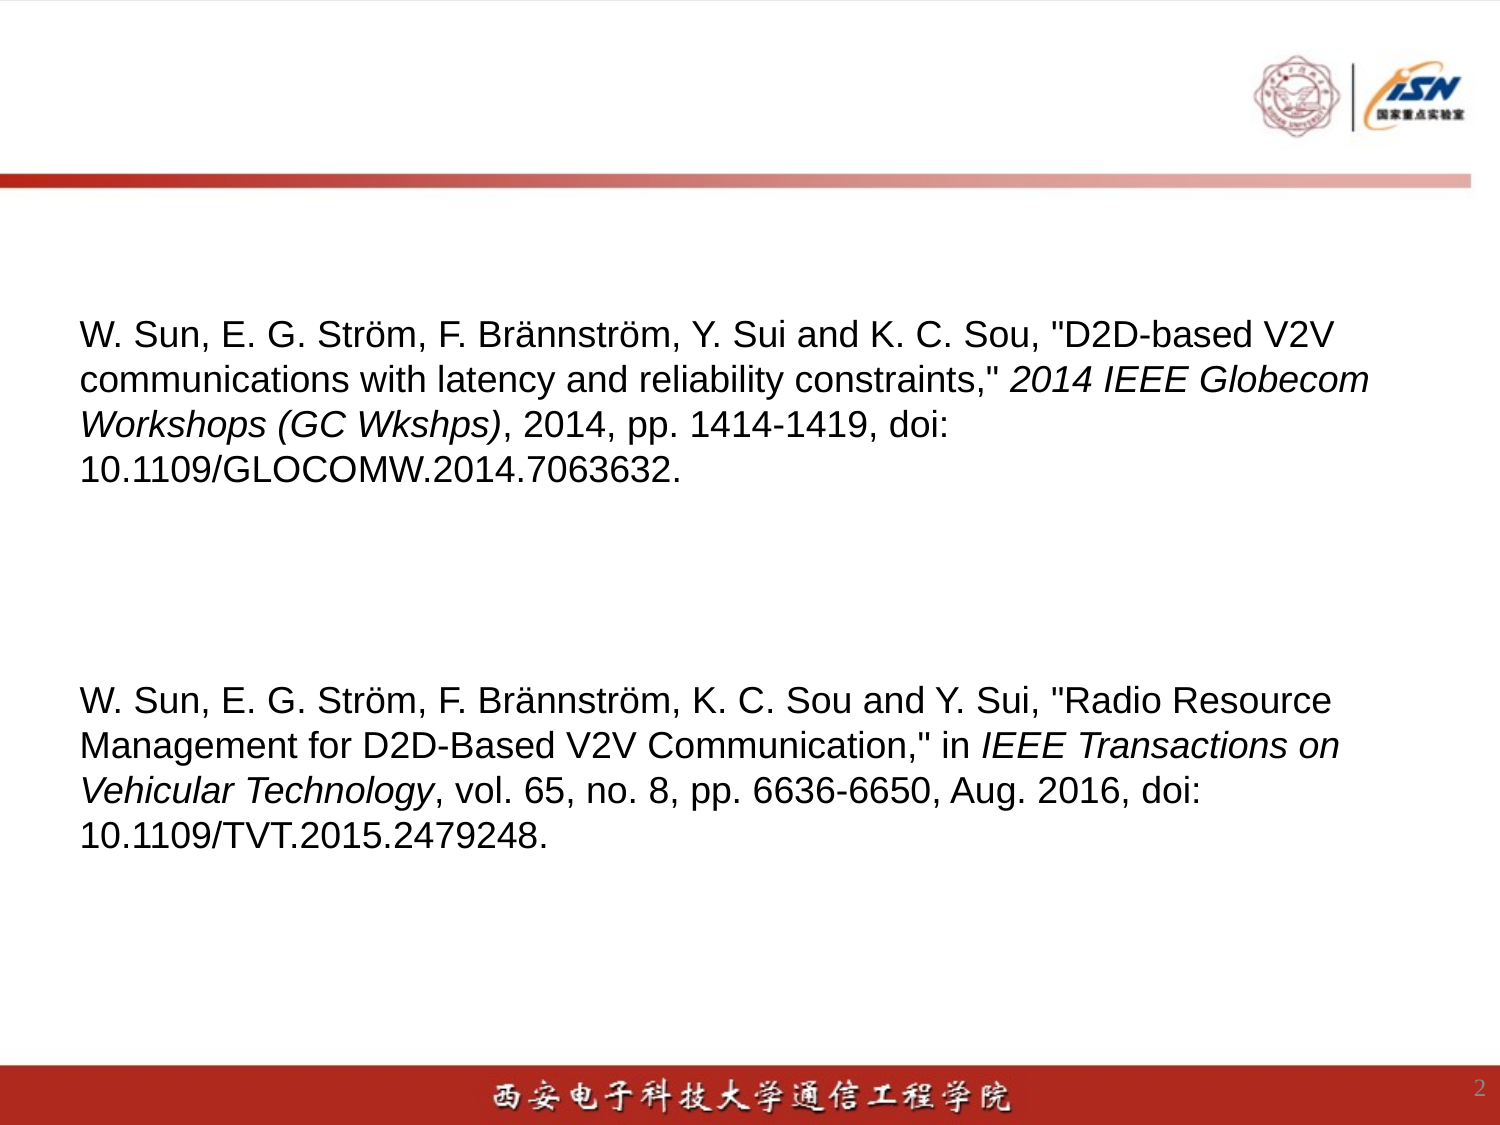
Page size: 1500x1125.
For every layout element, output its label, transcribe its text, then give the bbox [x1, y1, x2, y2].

text_box W. Sun, E. G. Ström, F. Brännström, Y. Sui and K. C. Sou, "D2D-based V2V communications with latency and reliability constraints," 2014 IEEE Globecom Workshops (GC Wkshps), 2014, pp. 1414-1419, doi: 10.1109/GLOCOMW.2014.7063632. [64, 302, 1388, 498]
slide_number 2 [1151, 1064, 1500, 1125]
picture [0, 0, 1500, 1125]
text_box W. Sun, E. G. Ström, F. Brännström, K. C. Sou and Y. Sui, "Radio Resource Management for D2D-Based V2V Communication," in IEEE Transactions on Vehicular Technology, vol. 65, no. 8, pp. 6636-6650, Aug. 2016, doi: 10.1109/TVT.2015.2479248. [64, 668, 1412, 864]
